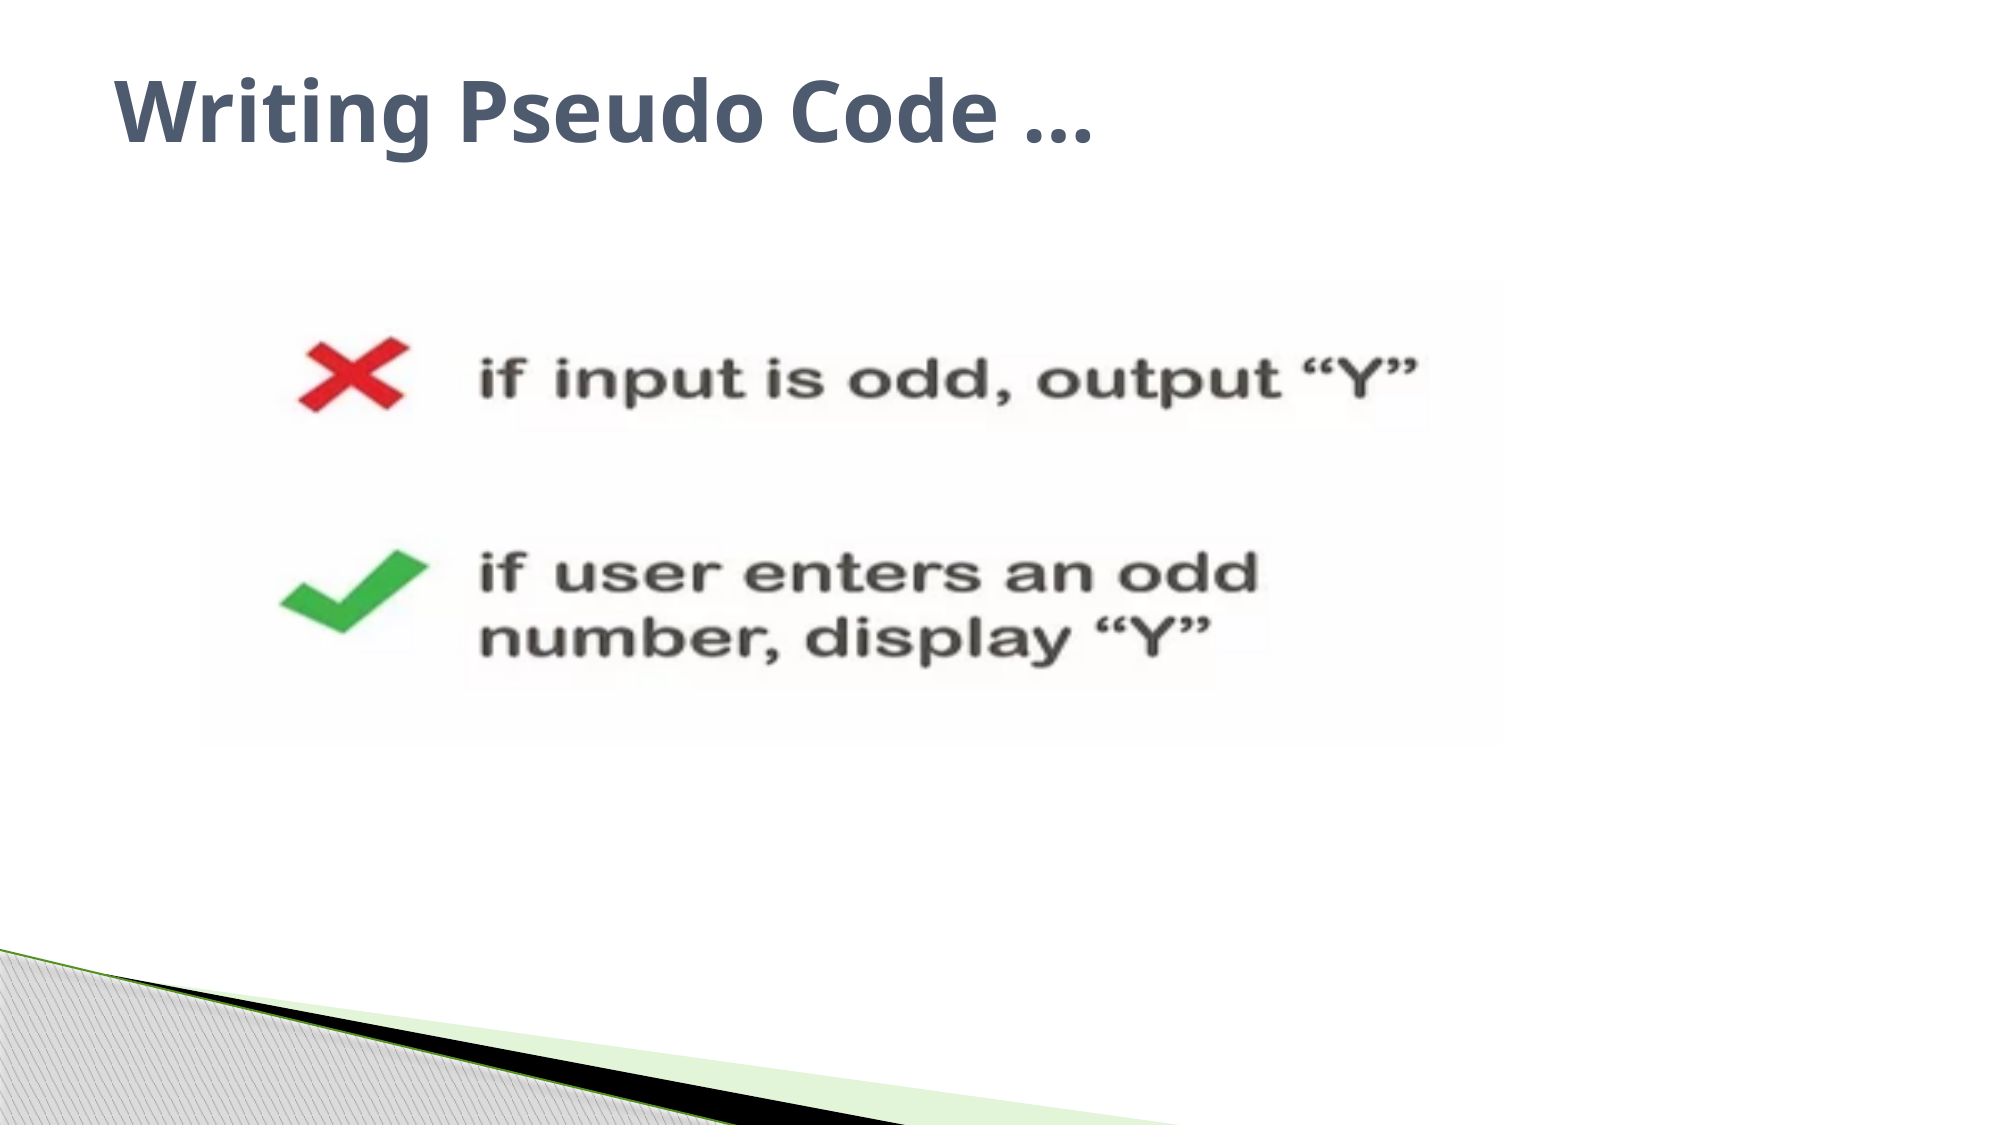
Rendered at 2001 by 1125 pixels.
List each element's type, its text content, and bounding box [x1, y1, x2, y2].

title Writing Pseudo Code … [99, 45, 1900, 172]
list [199, 279, 1503, 746]
